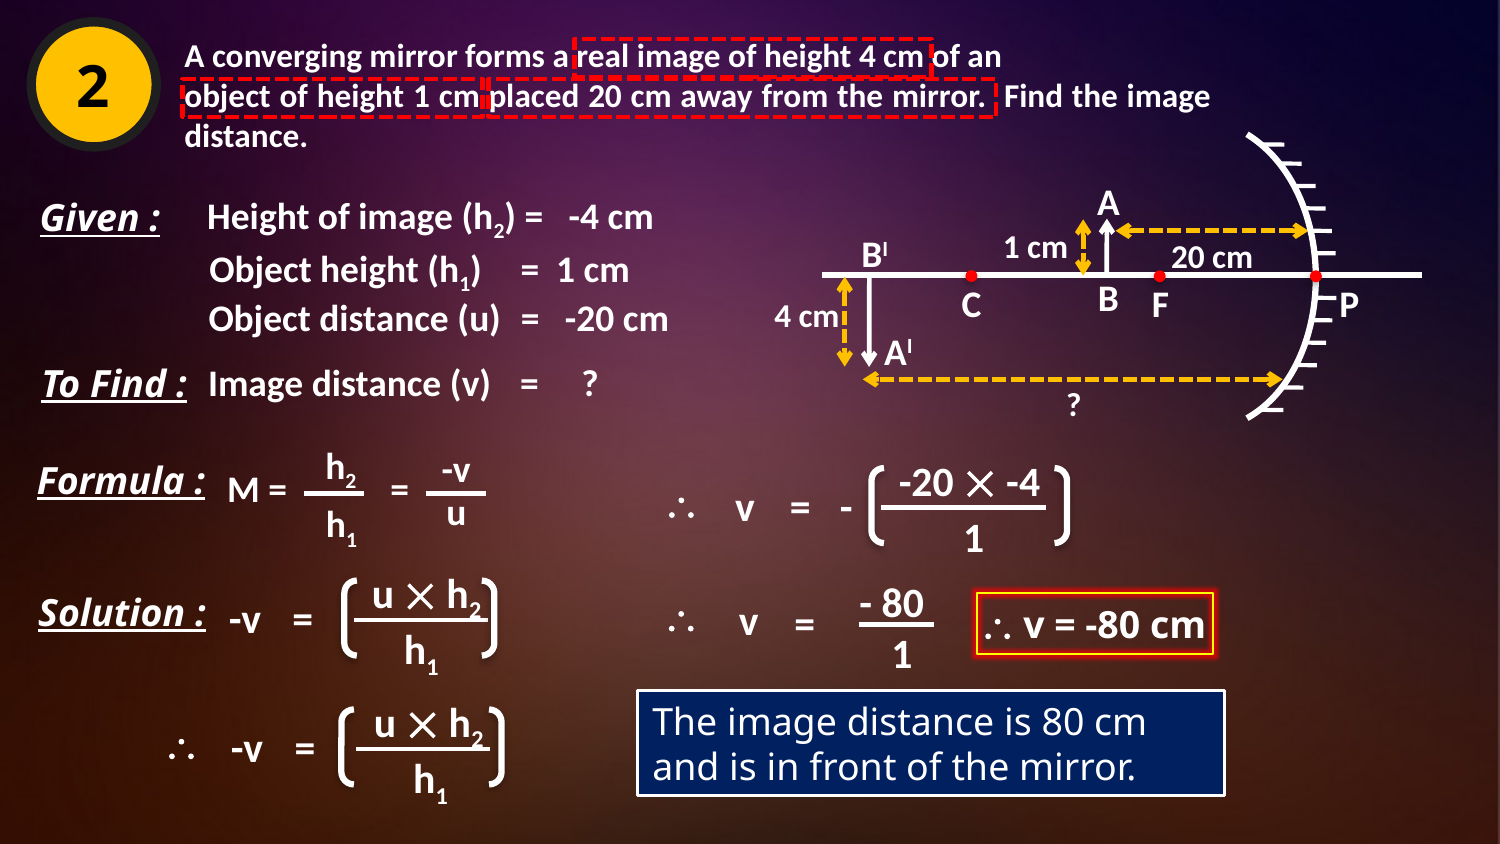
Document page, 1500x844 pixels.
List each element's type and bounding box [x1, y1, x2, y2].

text_box [199, 559, 499, 682]
text_box [821, 133, 1423, 419]
picture [0, 0, 1500, 844]
text_box [759, 276, 859, 367]
text_box [30, 21, 157, 148]
text_box [987, 217, 1088, 276]
text_box [699, 446, 1068, 570]
text_box [649, 585, 790, 652]
text_box [201, 687, 502, 811]
text_box [212, 434, 488, 554]
text_box [862, 427, 1283, 432]
